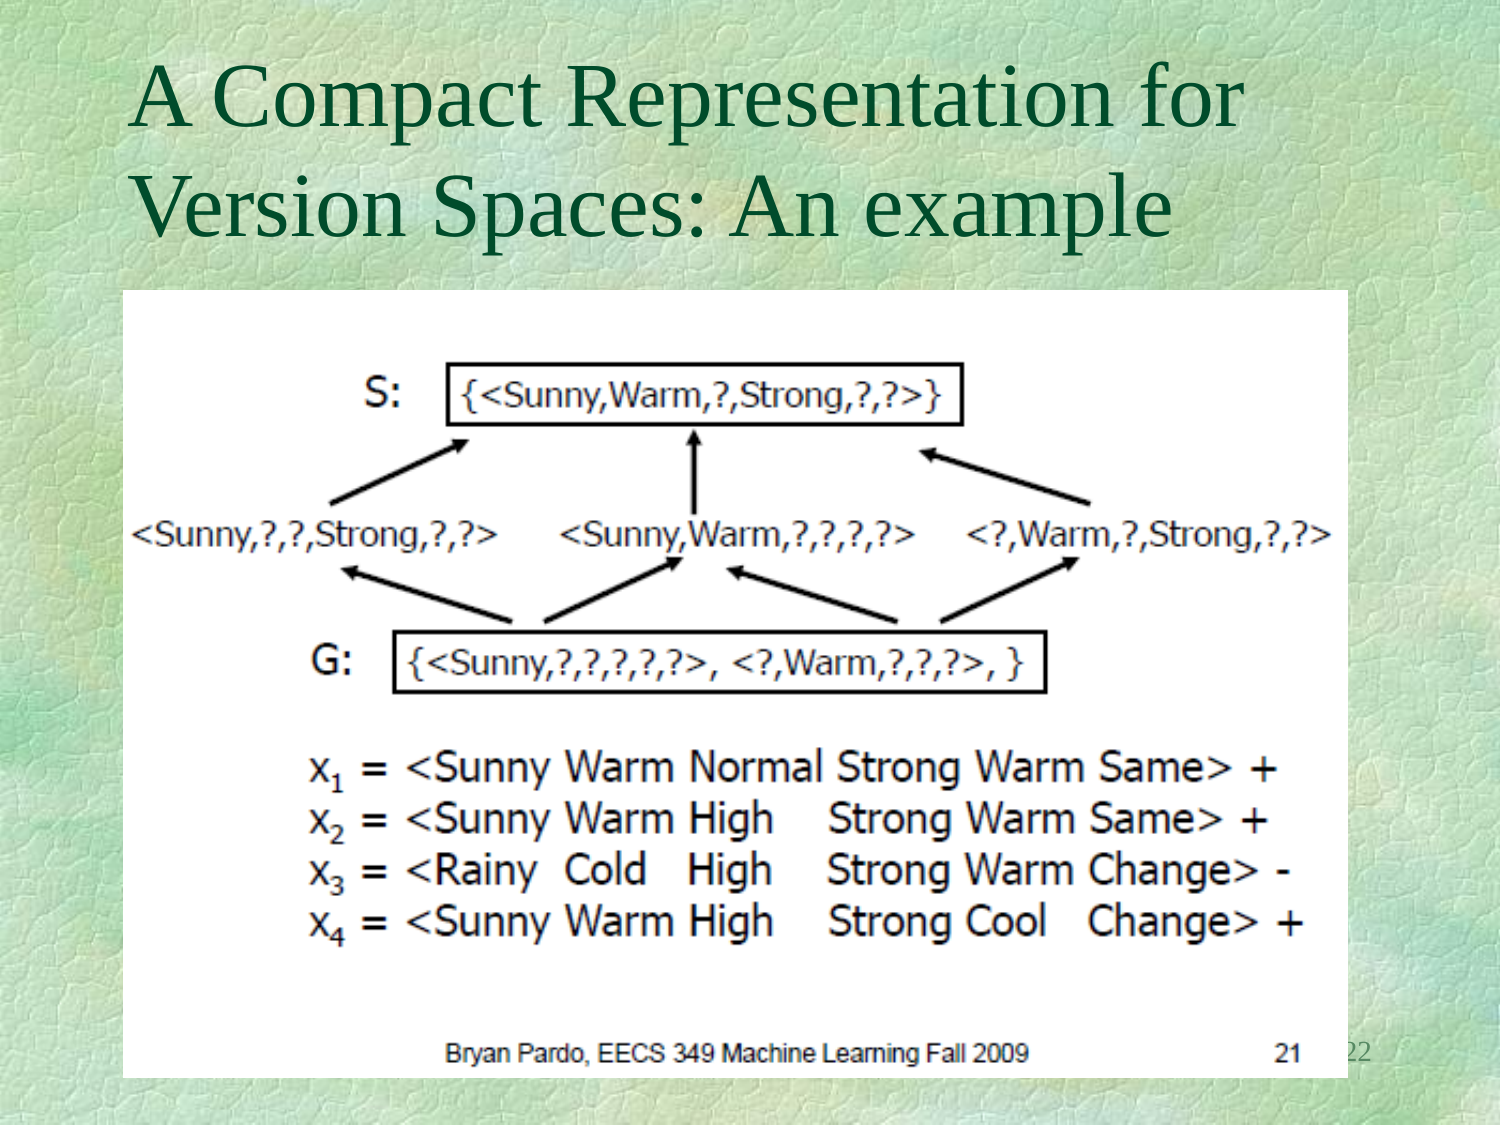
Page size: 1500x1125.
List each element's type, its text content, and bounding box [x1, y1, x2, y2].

picture [0, 0, 1500, 1125]
slide_number 22 [1074, 1025, 1388, 1100]
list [123, 290, 1348, 1079]
title A Compact Representation for Version Spaces: An example [112, 74, 1388, 263]
